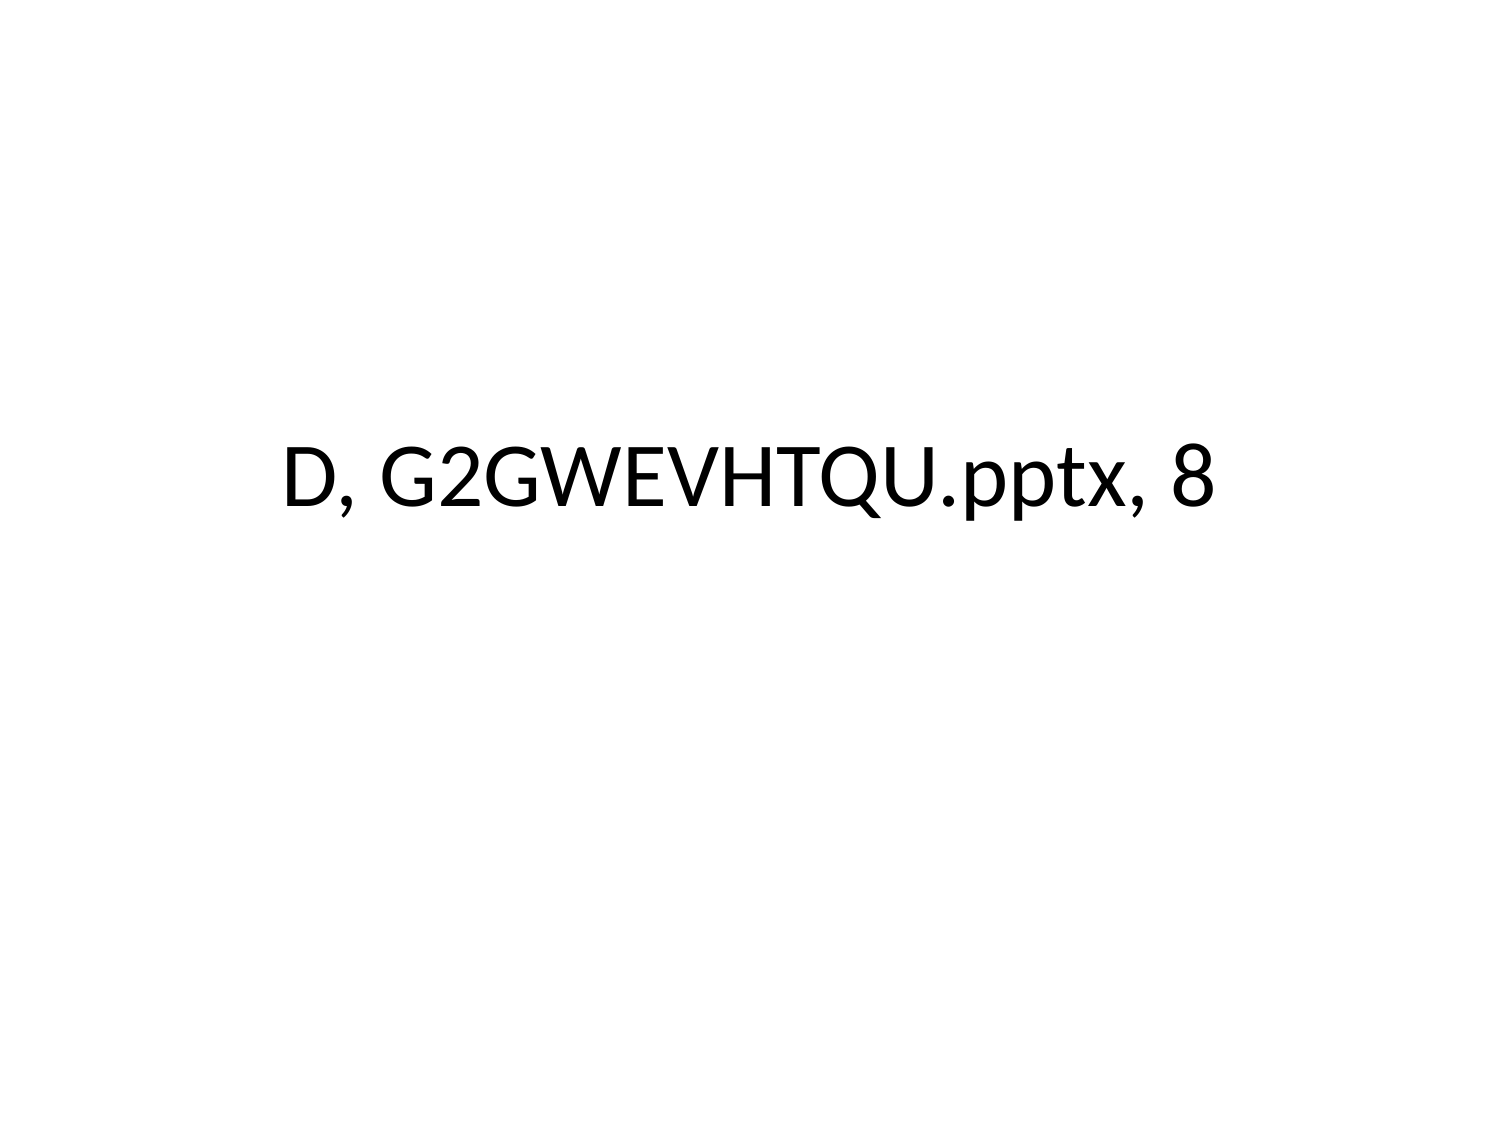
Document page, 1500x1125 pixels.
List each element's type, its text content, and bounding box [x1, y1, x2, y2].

title D, G2GWEVHTQU.pptx, 8 [112, 349, 1388, 591]
